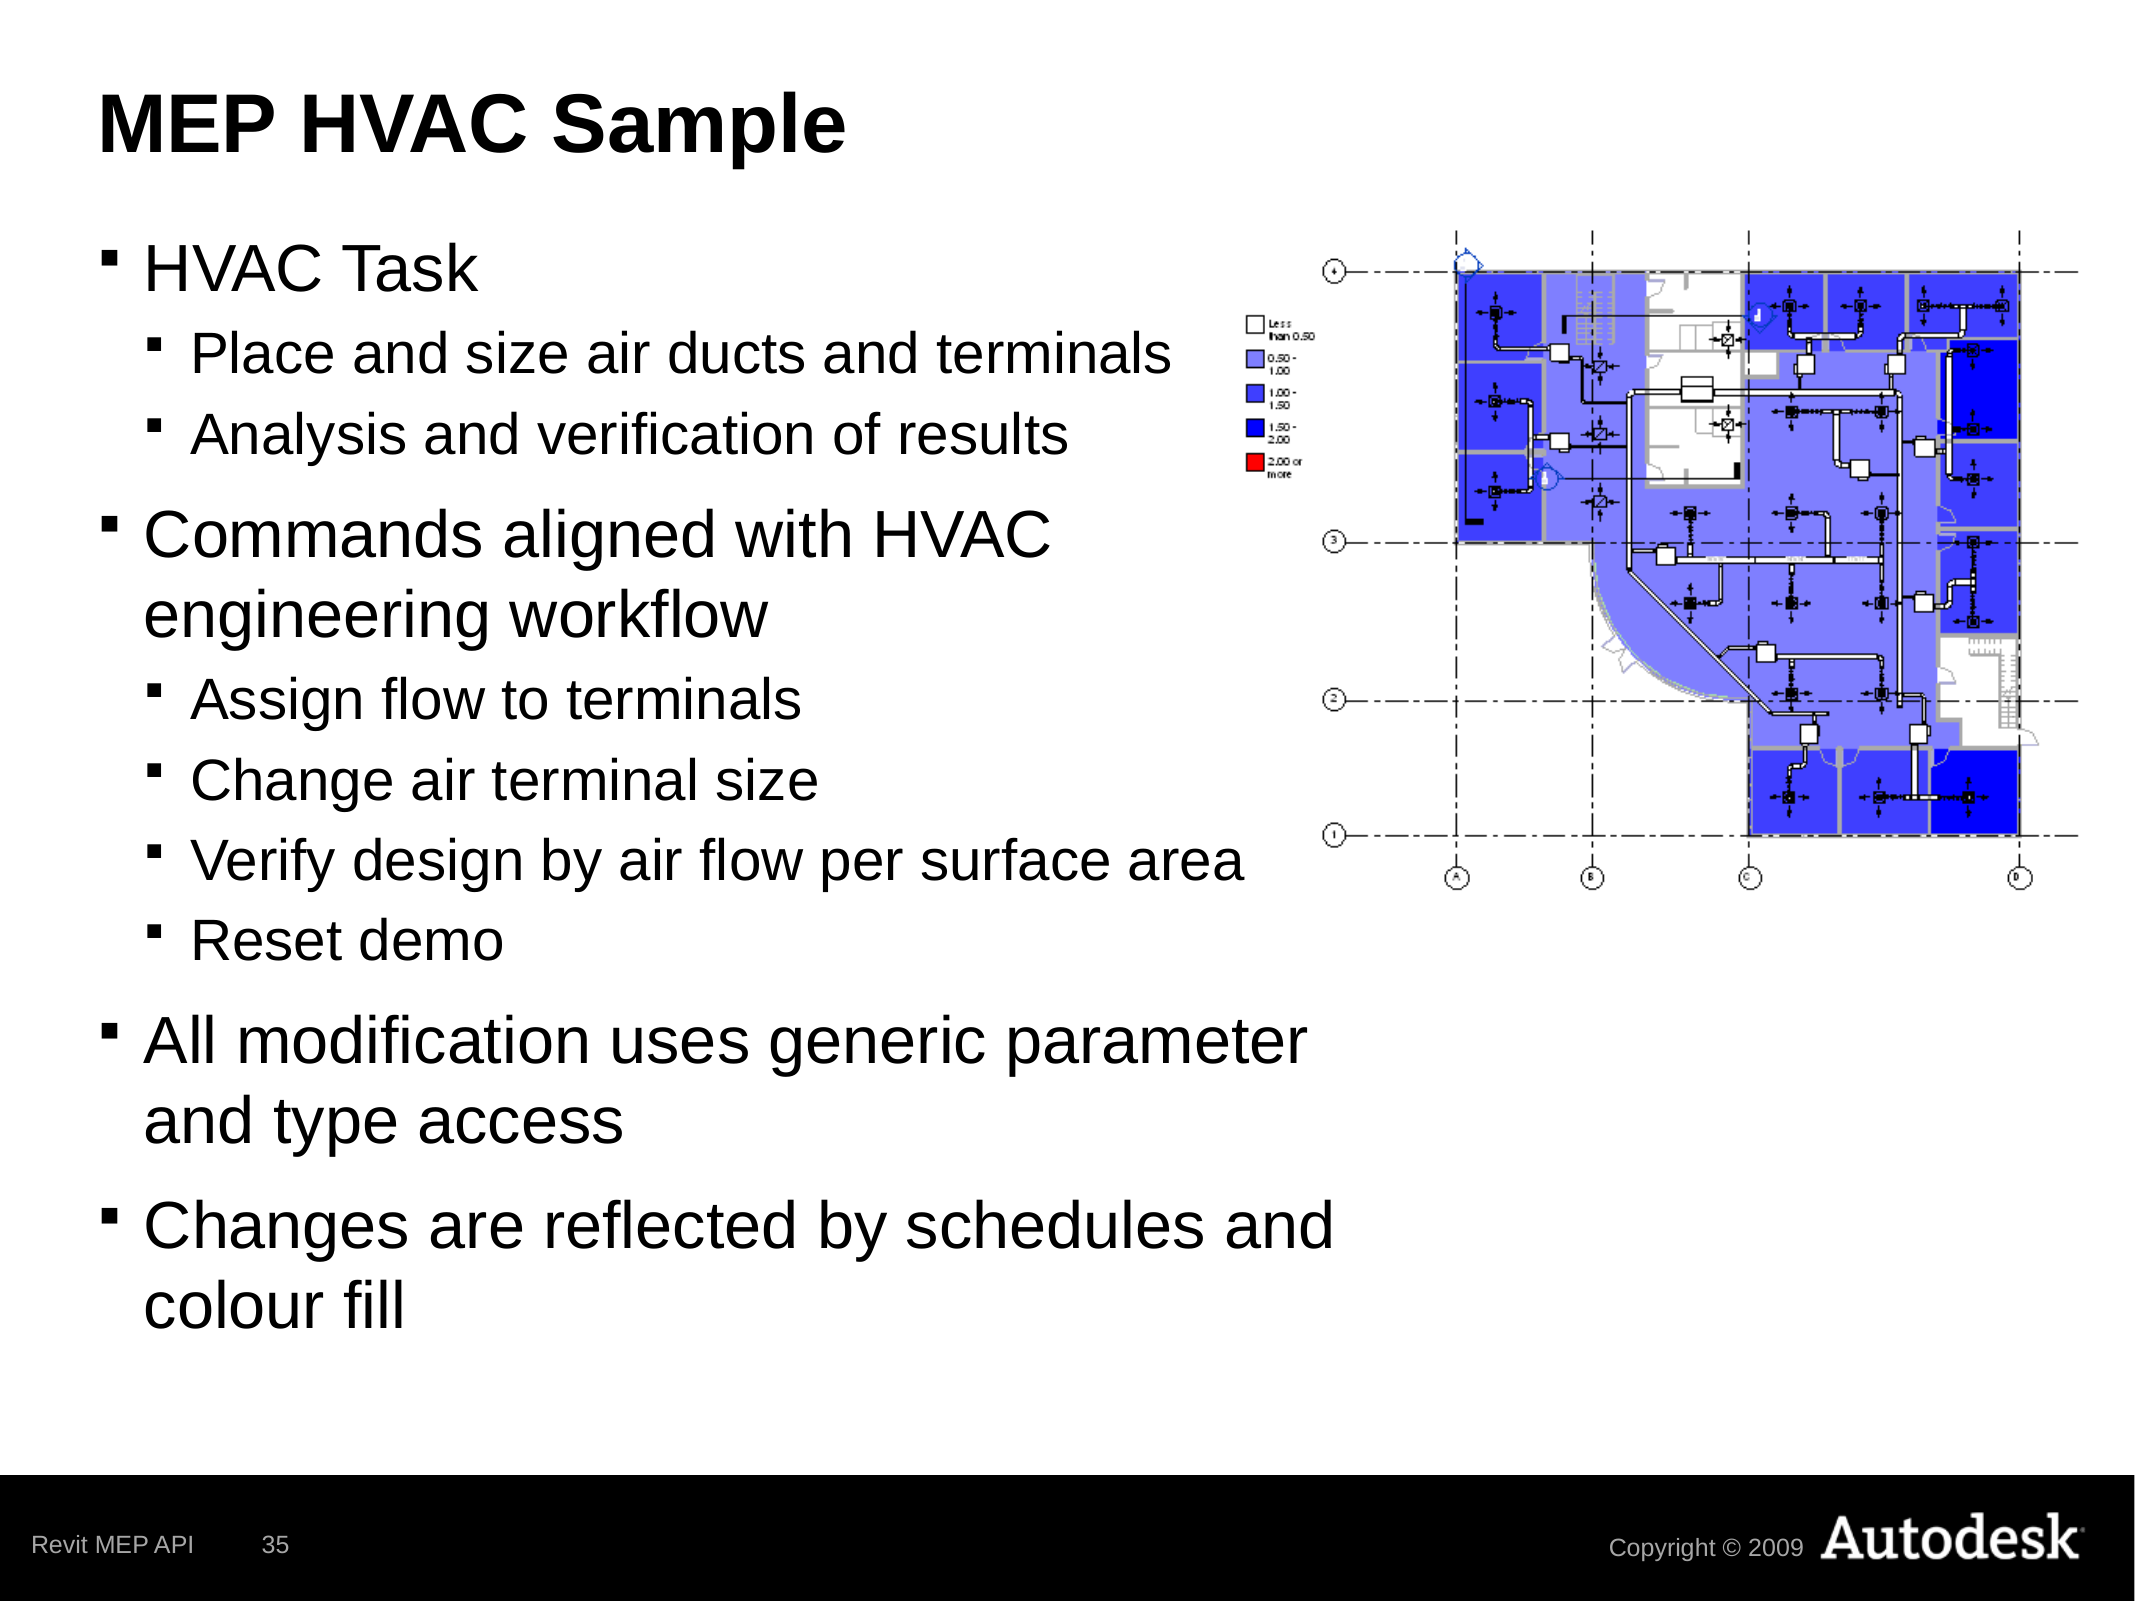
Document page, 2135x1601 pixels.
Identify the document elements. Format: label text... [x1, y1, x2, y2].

picture [1204, 212, 2094, 898]
picture [0, 1475, 2135, 1601]
slide_number 35 [243, 1525, 305, 1563]
list HVAC Task Place and size air ducts and terminals Analysis and verification of results Commands aligned with HVAC engineering workflow Assign flow to terminals Change air terminal size Verify design by air flow per surface area Reset demo All modification uses generic parameter and type access Changes are reflected by schedules and colour fill [96, 224, 1368, 1389]
footer Revit MEP API [16, 1525, 243, 1563]
title MEP HVAC Sample [96, 37, 2028, 201]
